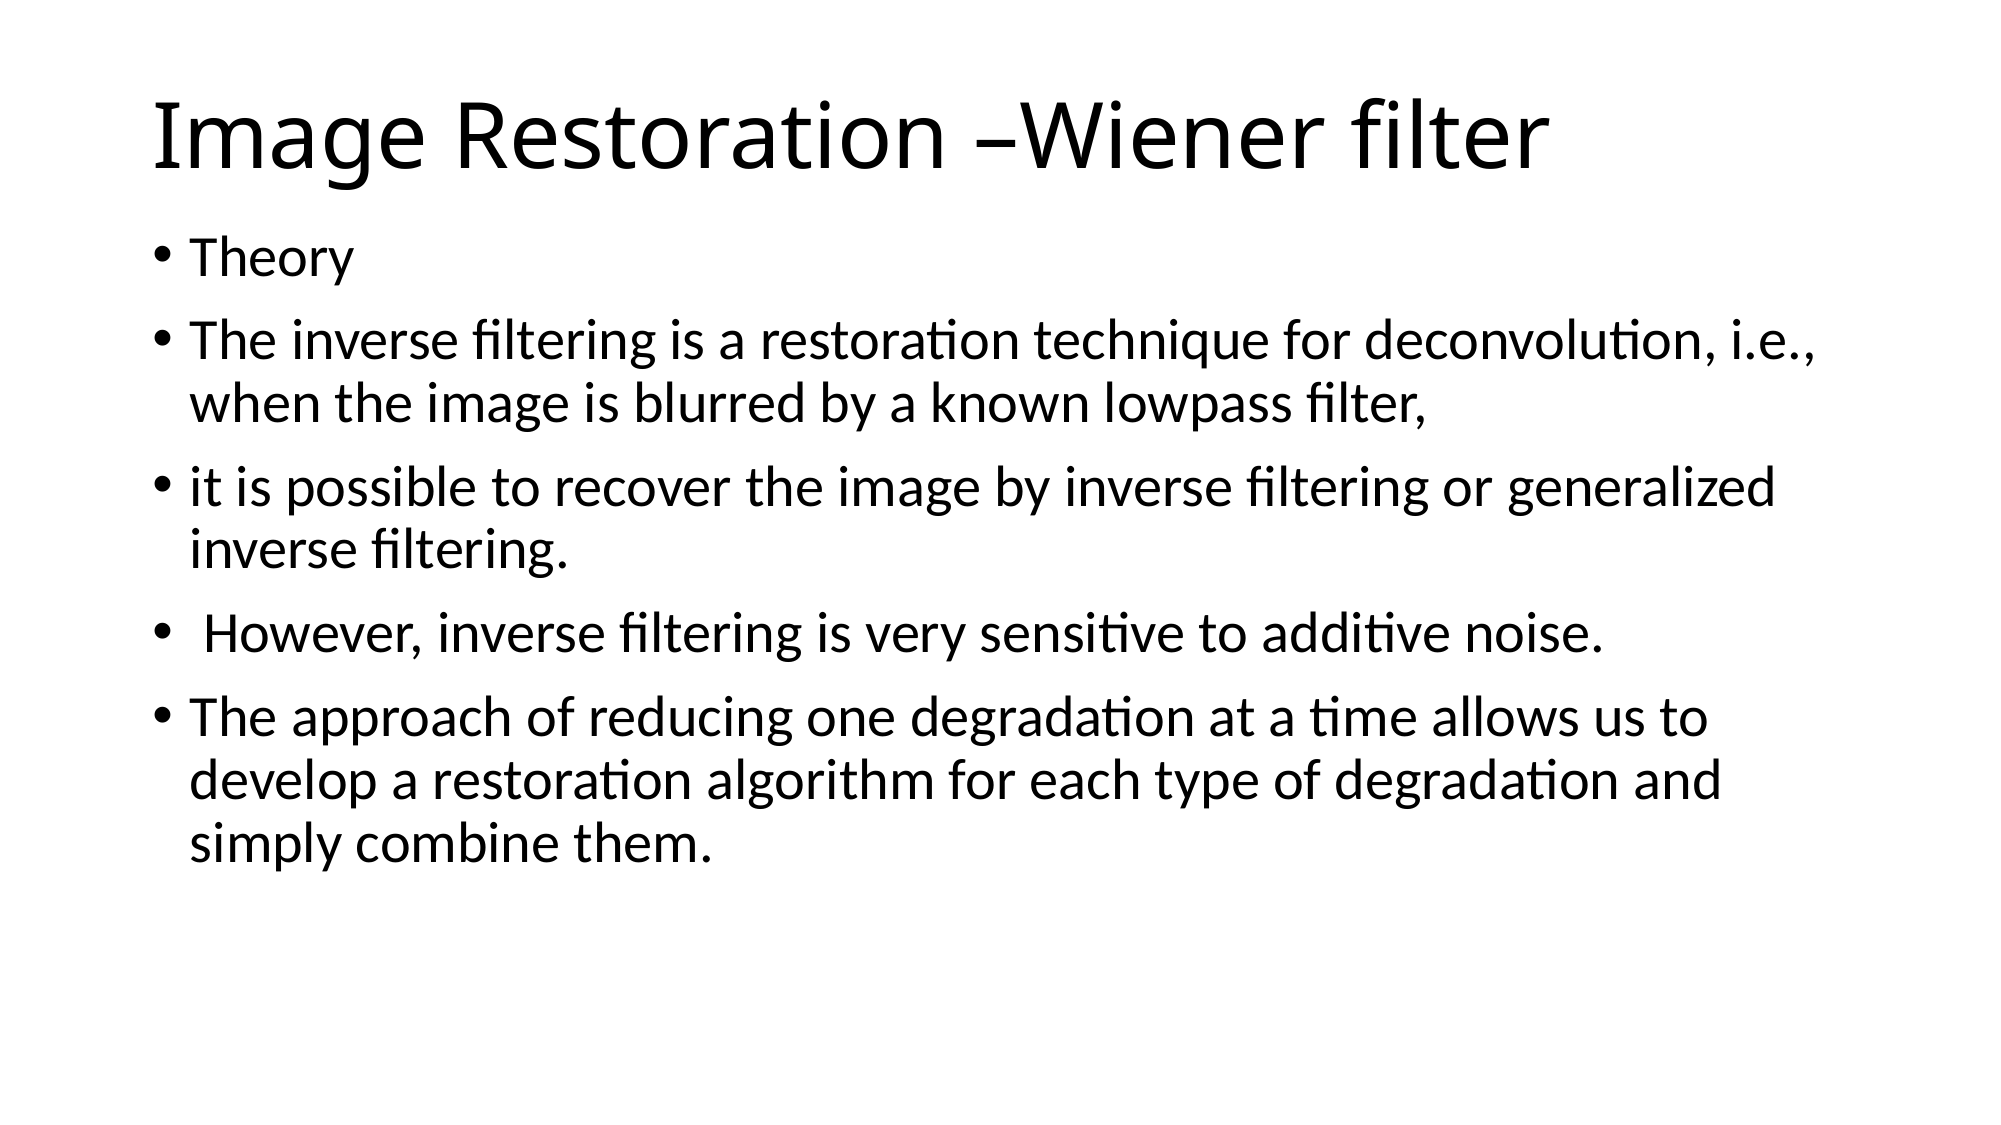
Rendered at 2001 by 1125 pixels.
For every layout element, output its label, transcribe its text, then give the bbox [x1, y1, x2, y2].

title Image Restoration –Wiener filter [137, 59, 1863, 218]
list Theory The inverse filtering is a restoration technique for deconvolution, i.e., when the image is blurred by a known lowpass filter, it is possible to recover the image by inverse filtering or generalized inverse filtering. However, inverse filtering is very sensitive to additive noise. The approach of reducing one degradation at a time allows us to develop a restoration algorithm for each type of degradation and simply combine them. [137, 218, 1863, 1014]
